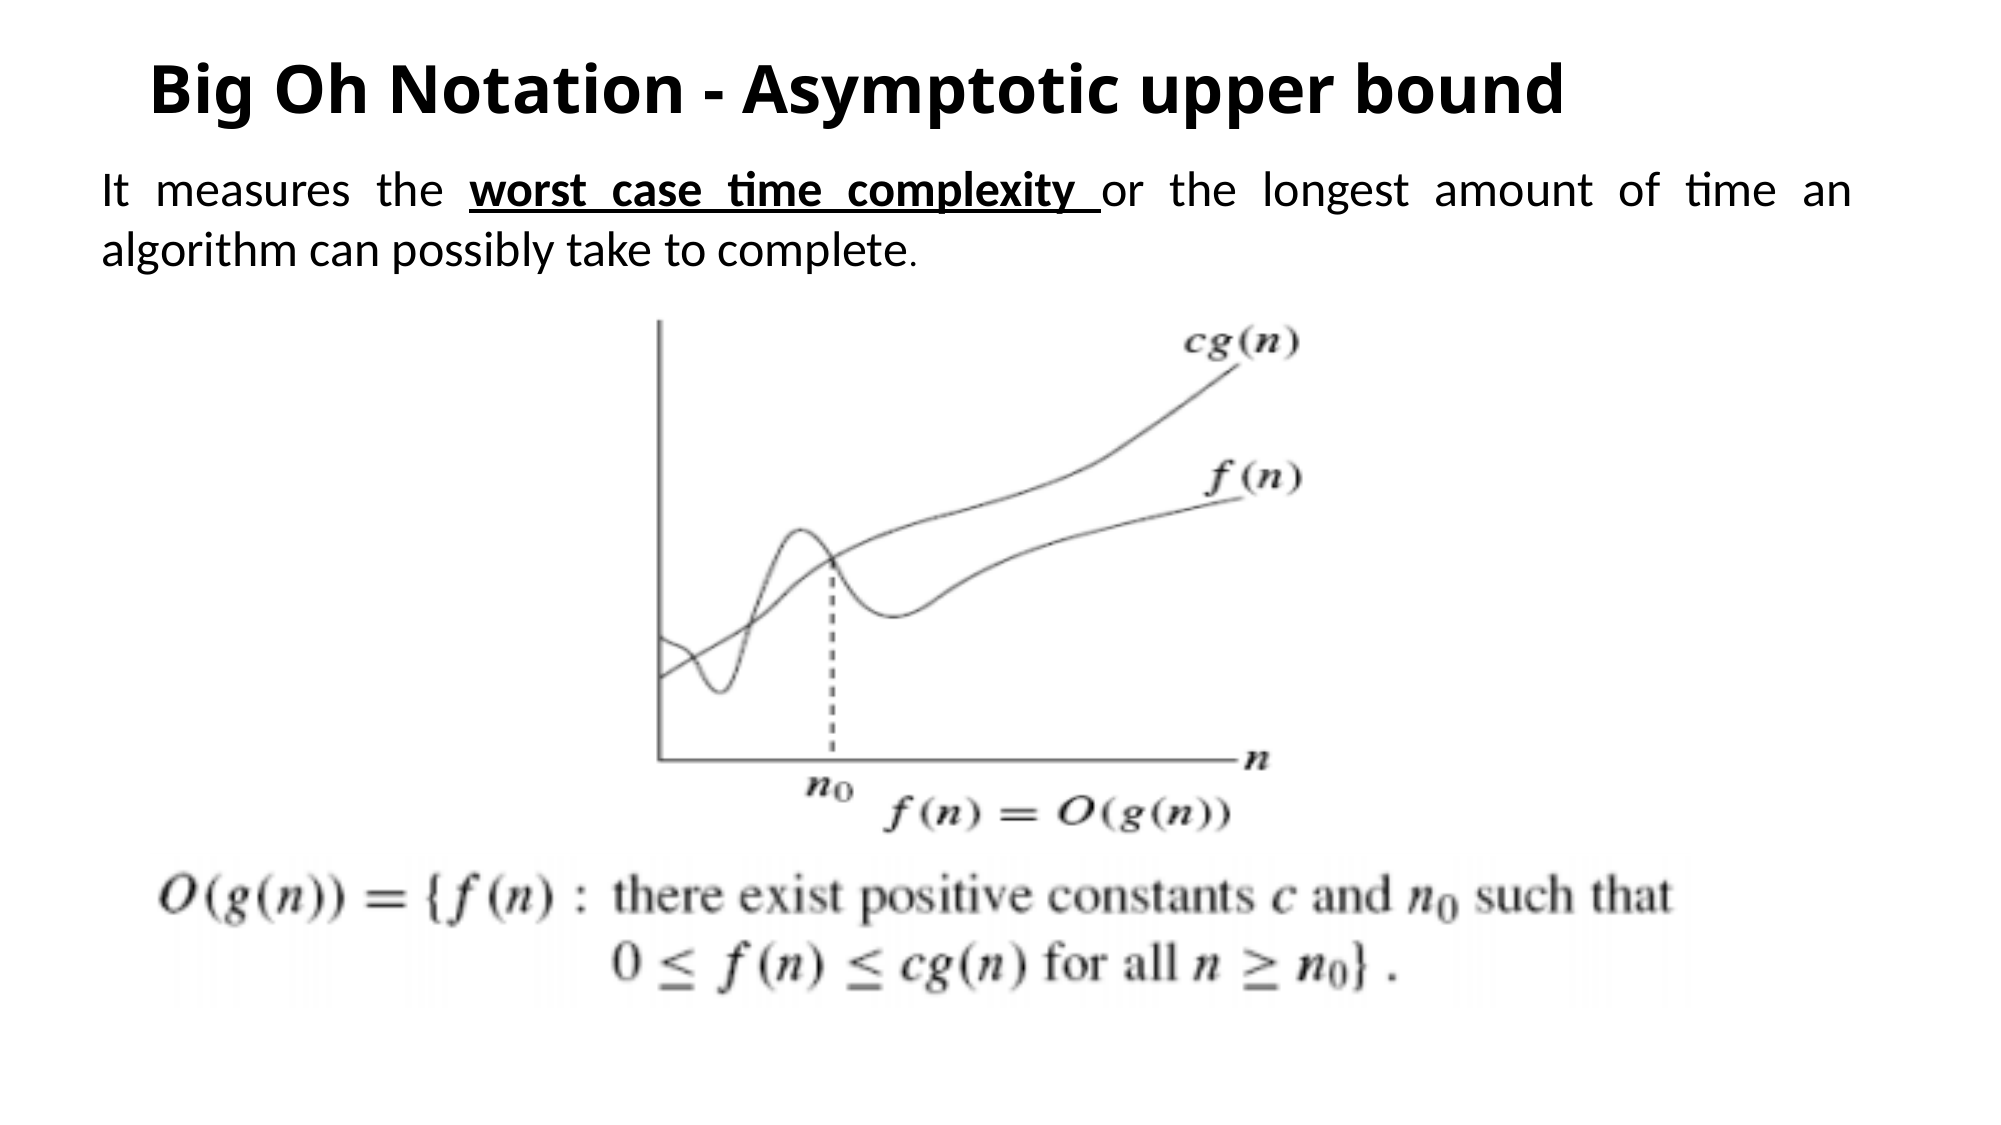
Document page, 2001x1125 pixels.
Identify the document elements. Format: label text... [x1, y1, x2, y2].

picture [150, 852, 1691, 1008]
title Big Oh Notation - Asymptotic upper bound [133, 17, 1905, 167]
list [637, 307, 1318, 852]
text_box It measures the worst case time complexity or the longest amount of time an algorithm can possibly take to complete. [86, 148, 1868, 284]
